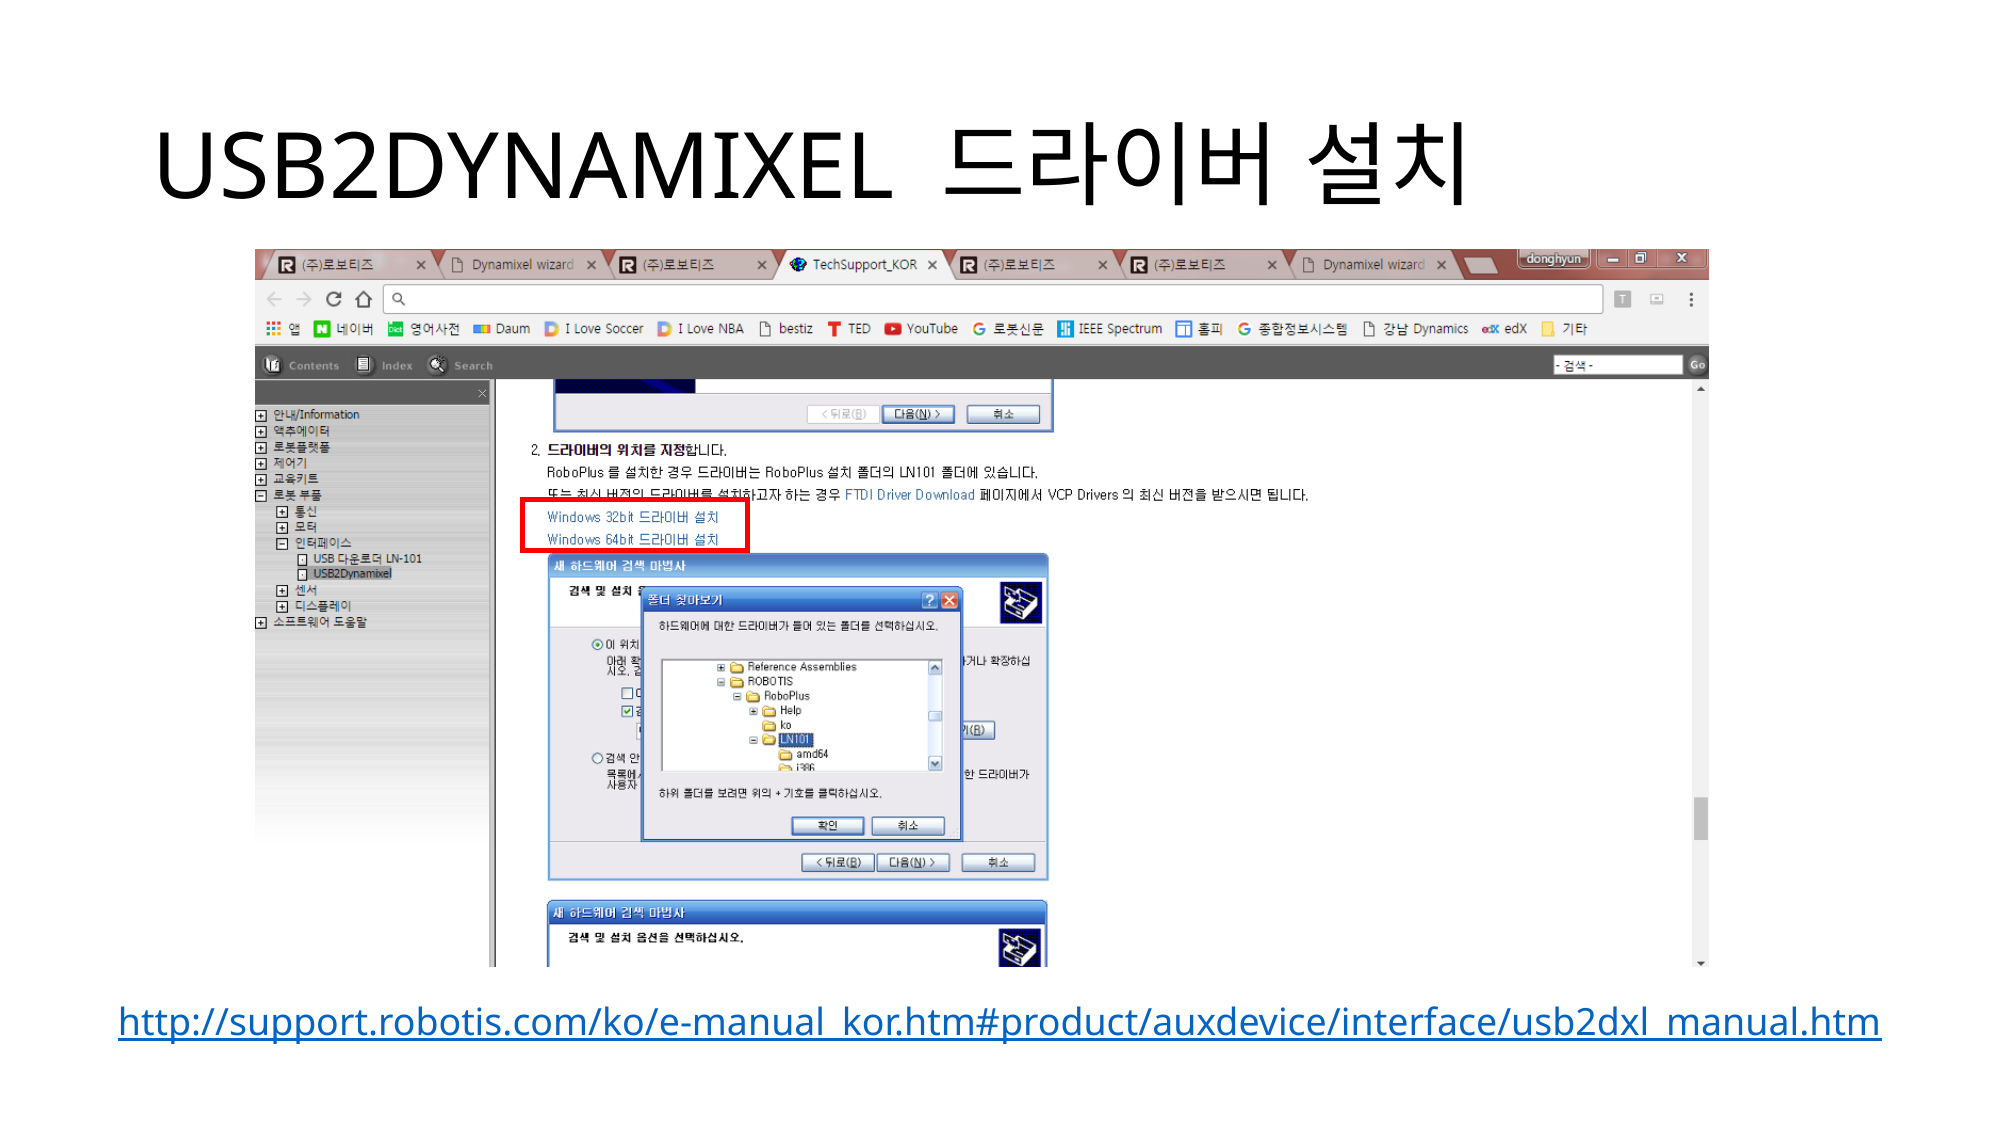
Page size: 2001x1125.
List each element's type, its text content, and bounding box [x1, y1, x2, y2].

title USB2DYNAMIXEL 드라이버 설치 [137, 59, 1863, 278]
picture [254, 249, 1709, 967]
text_box http://support.robotis.com/ko/e-manual_kor.htm#product/auxdevice/interface/usb2dxl_manual.htm [61, 990, 1939, 1102]
